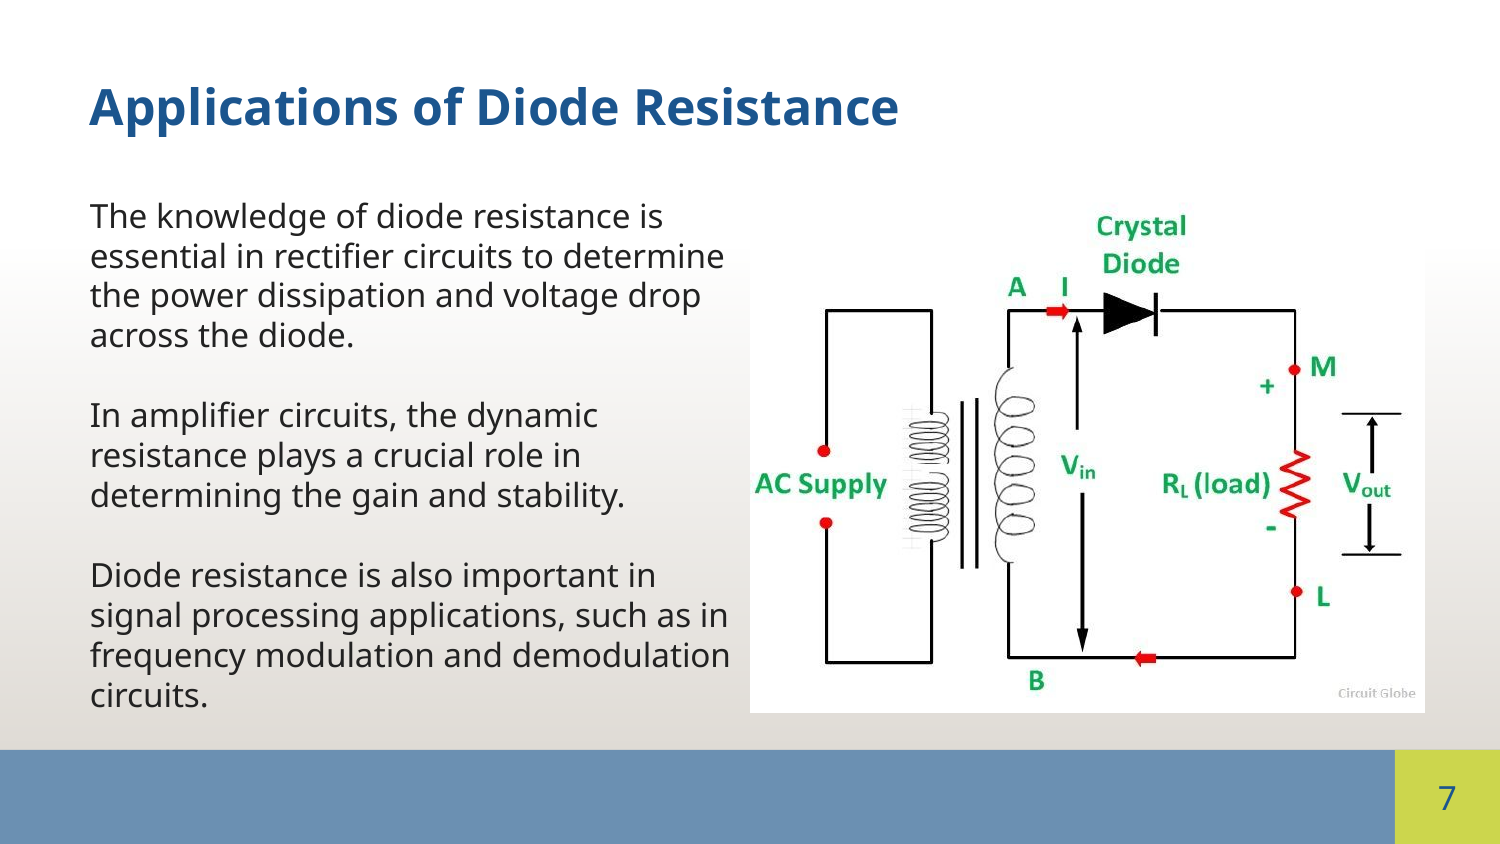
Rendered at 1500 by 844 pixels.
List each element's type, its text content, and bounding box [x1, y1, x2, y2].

text_box 7 [1394, 749, 1500, 844]
text_box Applications of Diode Resistance [74, 37, 1425, 173]
text_box [0, 749, 1394, 844]
text_box The knowledge of diode resistance is essential in rectifier circuits to determine the power dissipation and voltage drop across the diode. In amplifier circuits, the dynamic resistance plays a crucial role in determining the gain and stability. Diode resistance is also important in signal processing applications, such as in frequency modulation and demodulation circuits. [74, 187, 749, 713]
picture [749, 187, 1426, 713]
